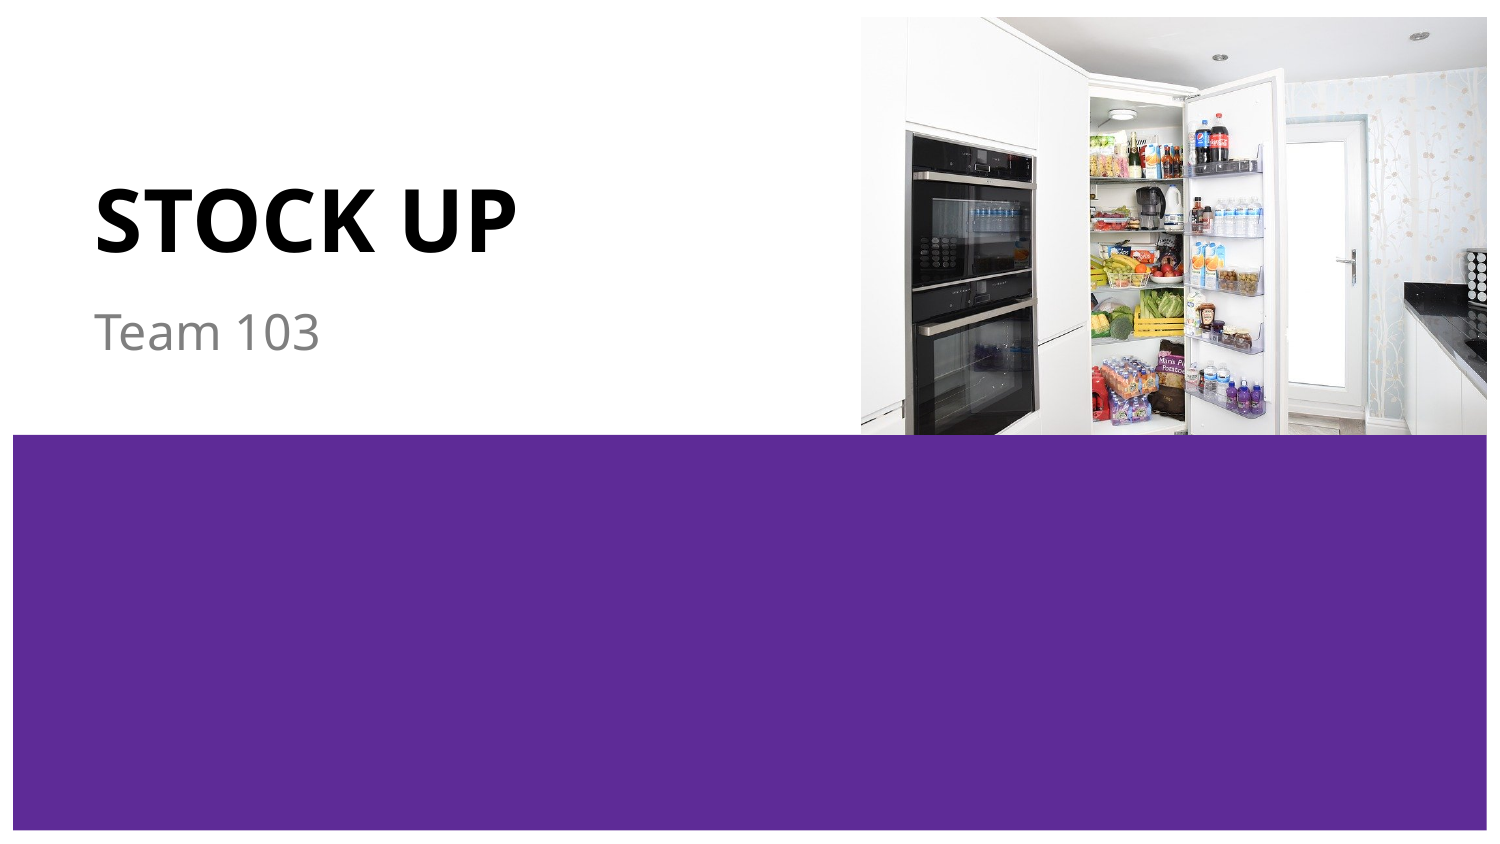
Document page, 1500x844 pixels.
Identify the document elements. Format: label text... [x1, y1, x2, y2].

picture [860, 17, 1487, 435]
subtitle Team 103 [79, 285, 1423, 483]
title STOCK UP [79, 43, 855, 285]
